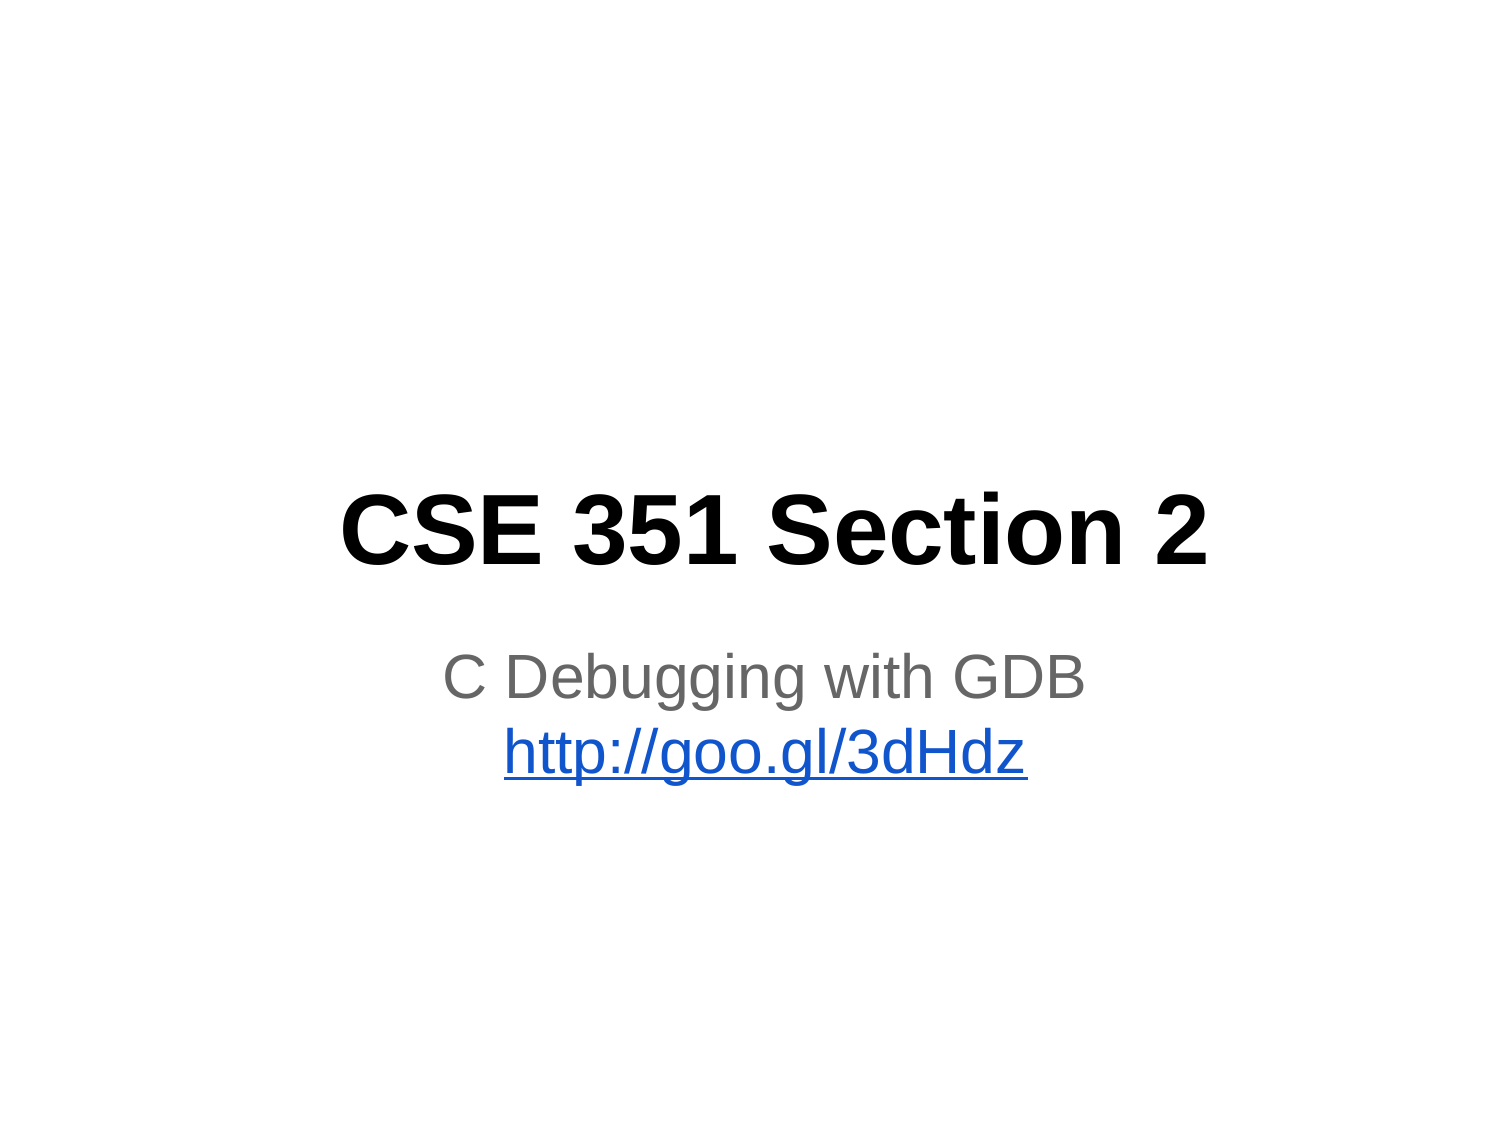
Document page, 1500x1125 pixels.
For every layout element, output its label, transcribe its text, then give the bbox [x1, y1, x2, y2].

title CSE 351 Section 2 [112, 382, 1388, 600]
subtitle C Debugging with GDB http://goo.gl/3dHdz [112, 621, 1388, 1125]
